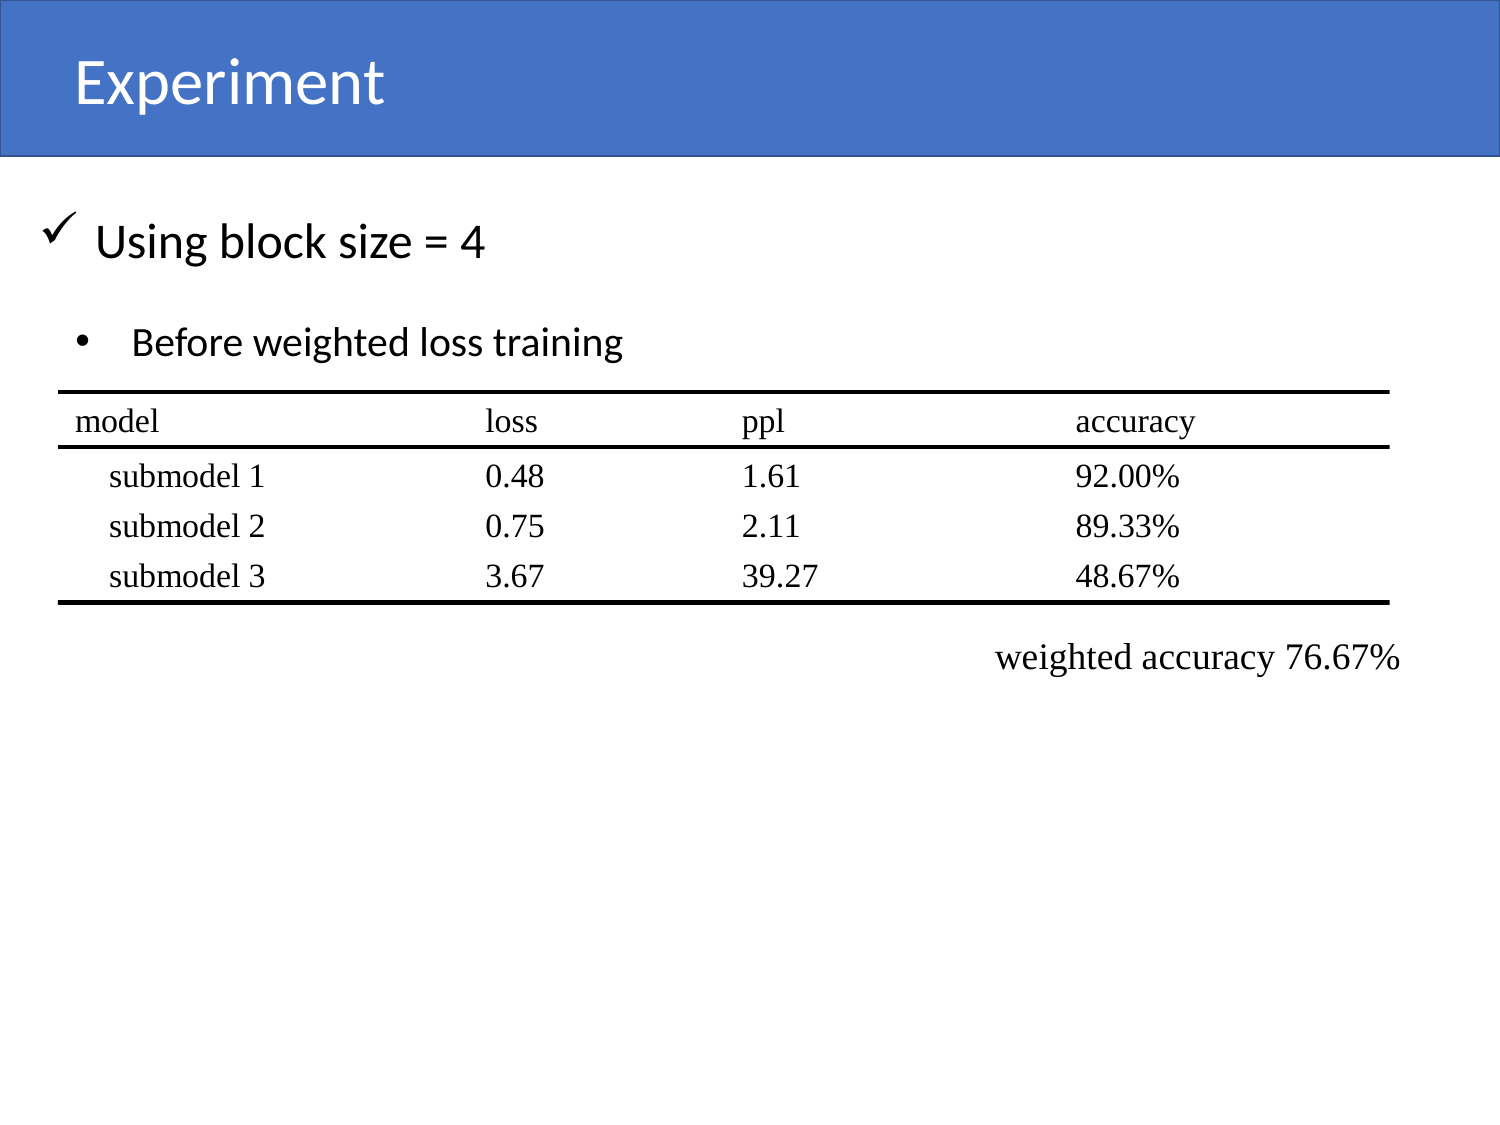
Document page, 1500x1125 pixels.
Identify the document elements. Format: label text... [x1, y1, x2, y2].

text_box Experiment [59, 30, 401, 125]
text_box [0, 0, 1500, 157]
text_box weighted accuracy 76.67% [980, 624, 1416, 685]
text_box Before weighted loss training [60, 307, 639, 373]
text_box Using block size = 4 [23, 201, 501, 277]
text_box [57, 389, 1390, 655]
